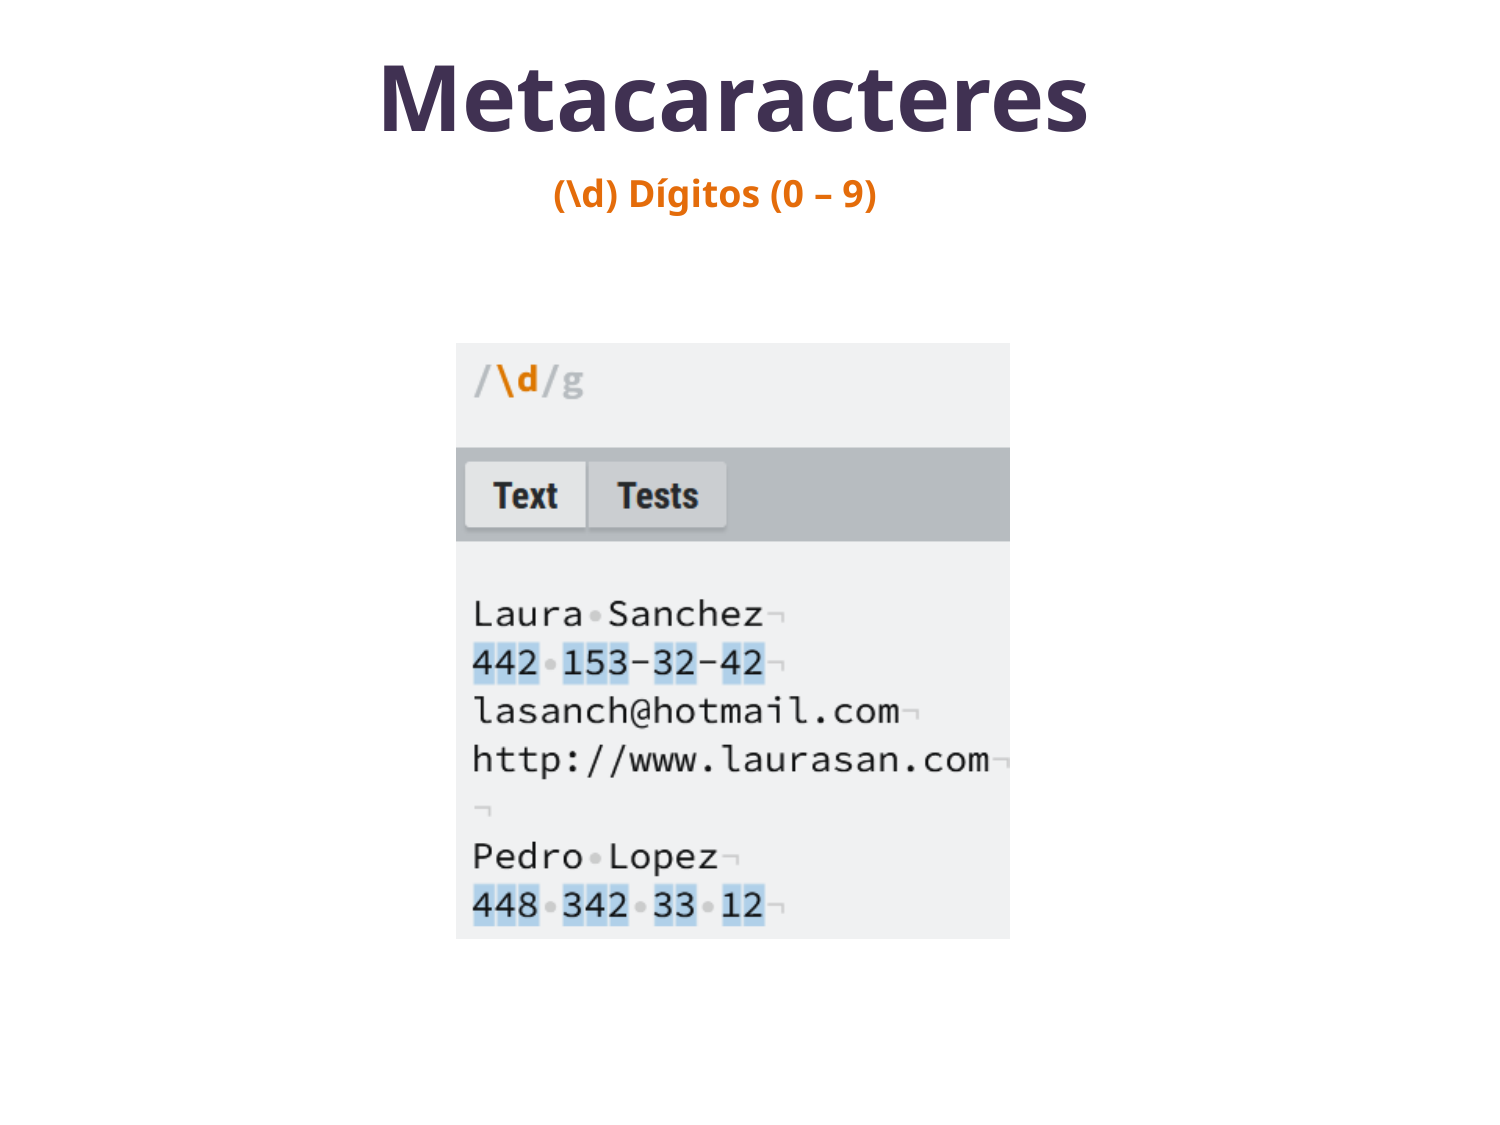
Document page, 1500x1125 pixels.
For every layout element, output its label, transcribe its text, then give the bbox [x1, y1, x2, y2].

text_box (\d) Dígitos (0 – 9) [135, 155, 1295, 223]
picture [456, 343, 1011, 940]
title Metacaracteres [47, 0, 1420, 189]
